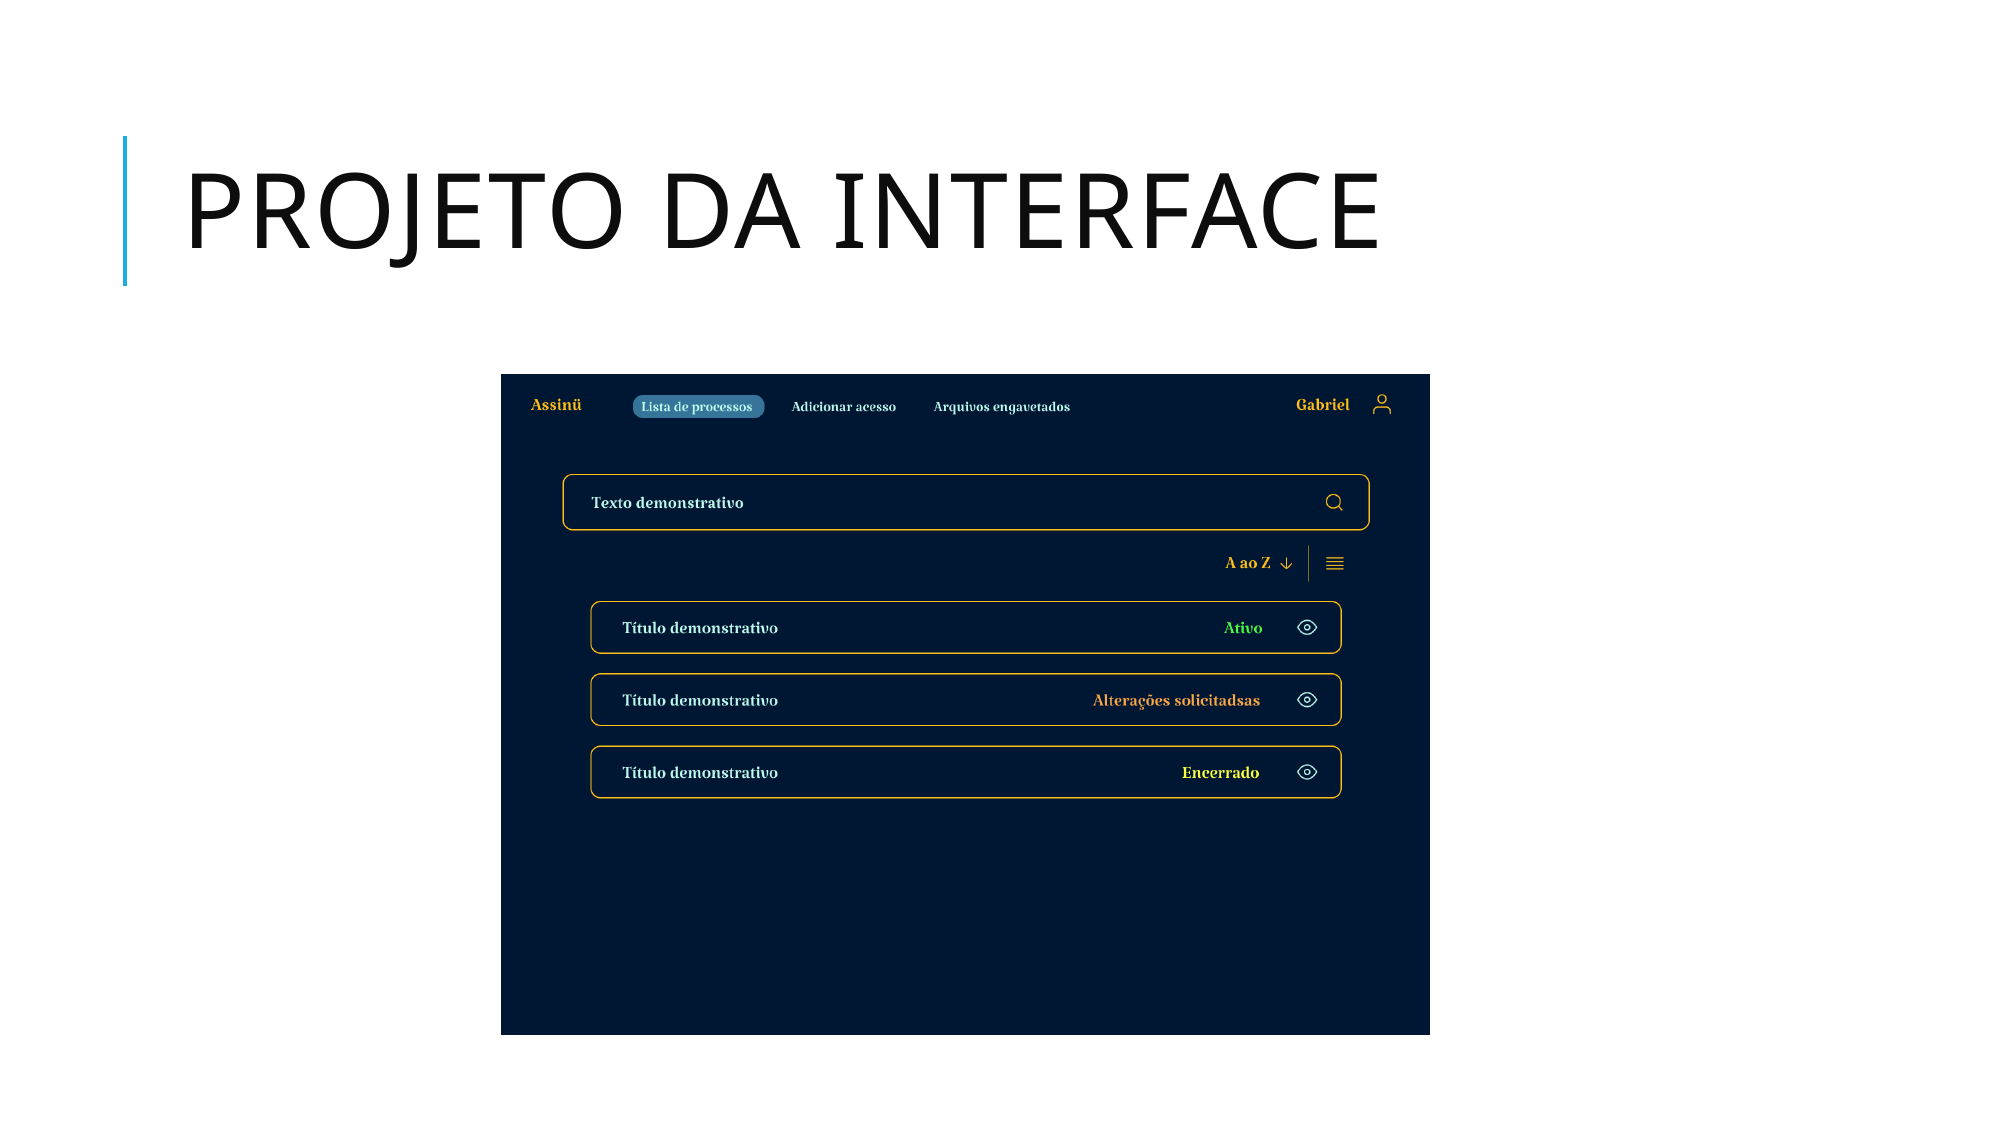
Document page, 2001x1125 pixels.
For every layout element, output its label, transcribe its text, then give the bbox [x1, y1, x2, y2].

title Projeto da Interface [168, 96, 1763, 342]
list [500, 374, 1430, 1036]
